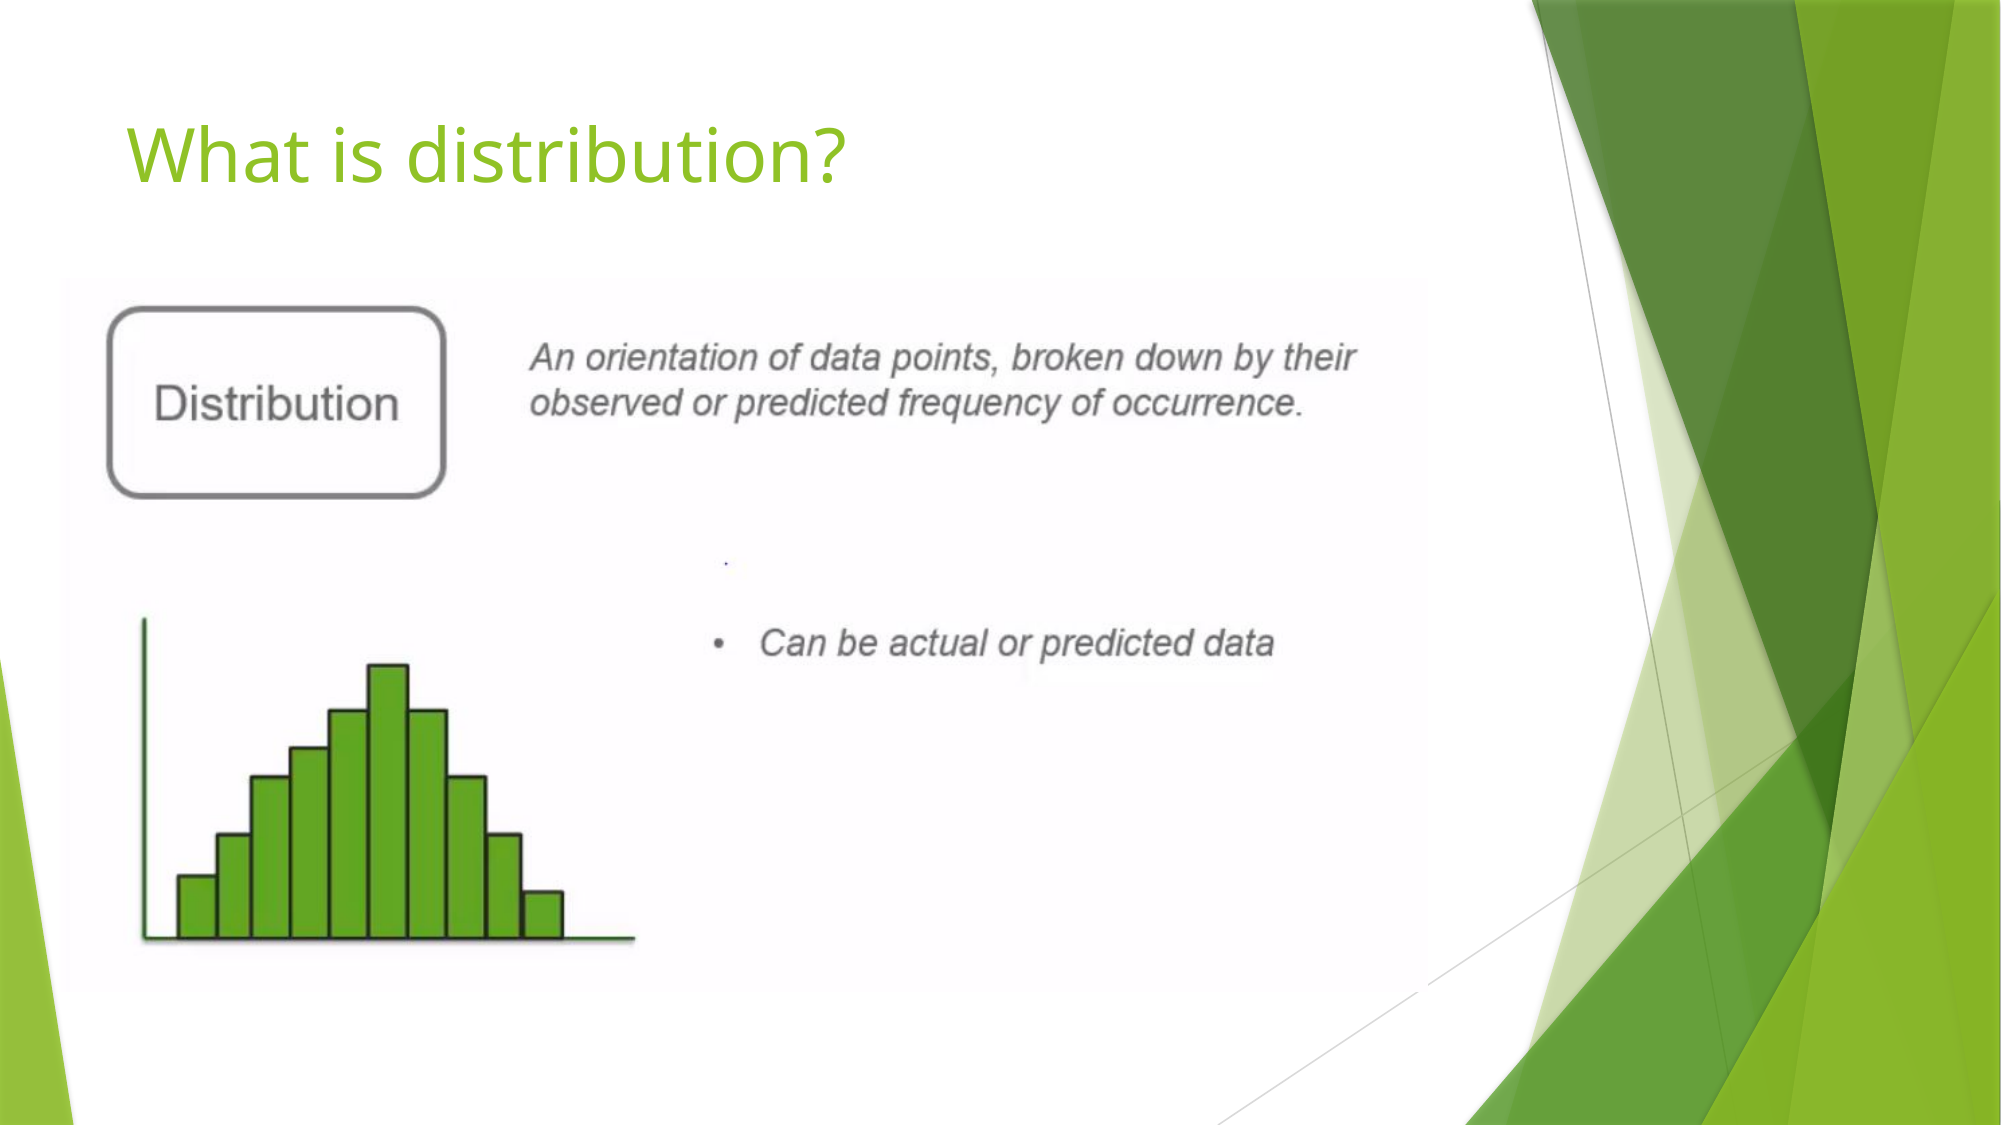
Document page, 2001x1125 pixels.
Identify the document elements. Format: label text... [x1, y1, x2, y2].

title What is distribution? [111, 99, 1522, 317]
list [59, 277, 1428, 992]
